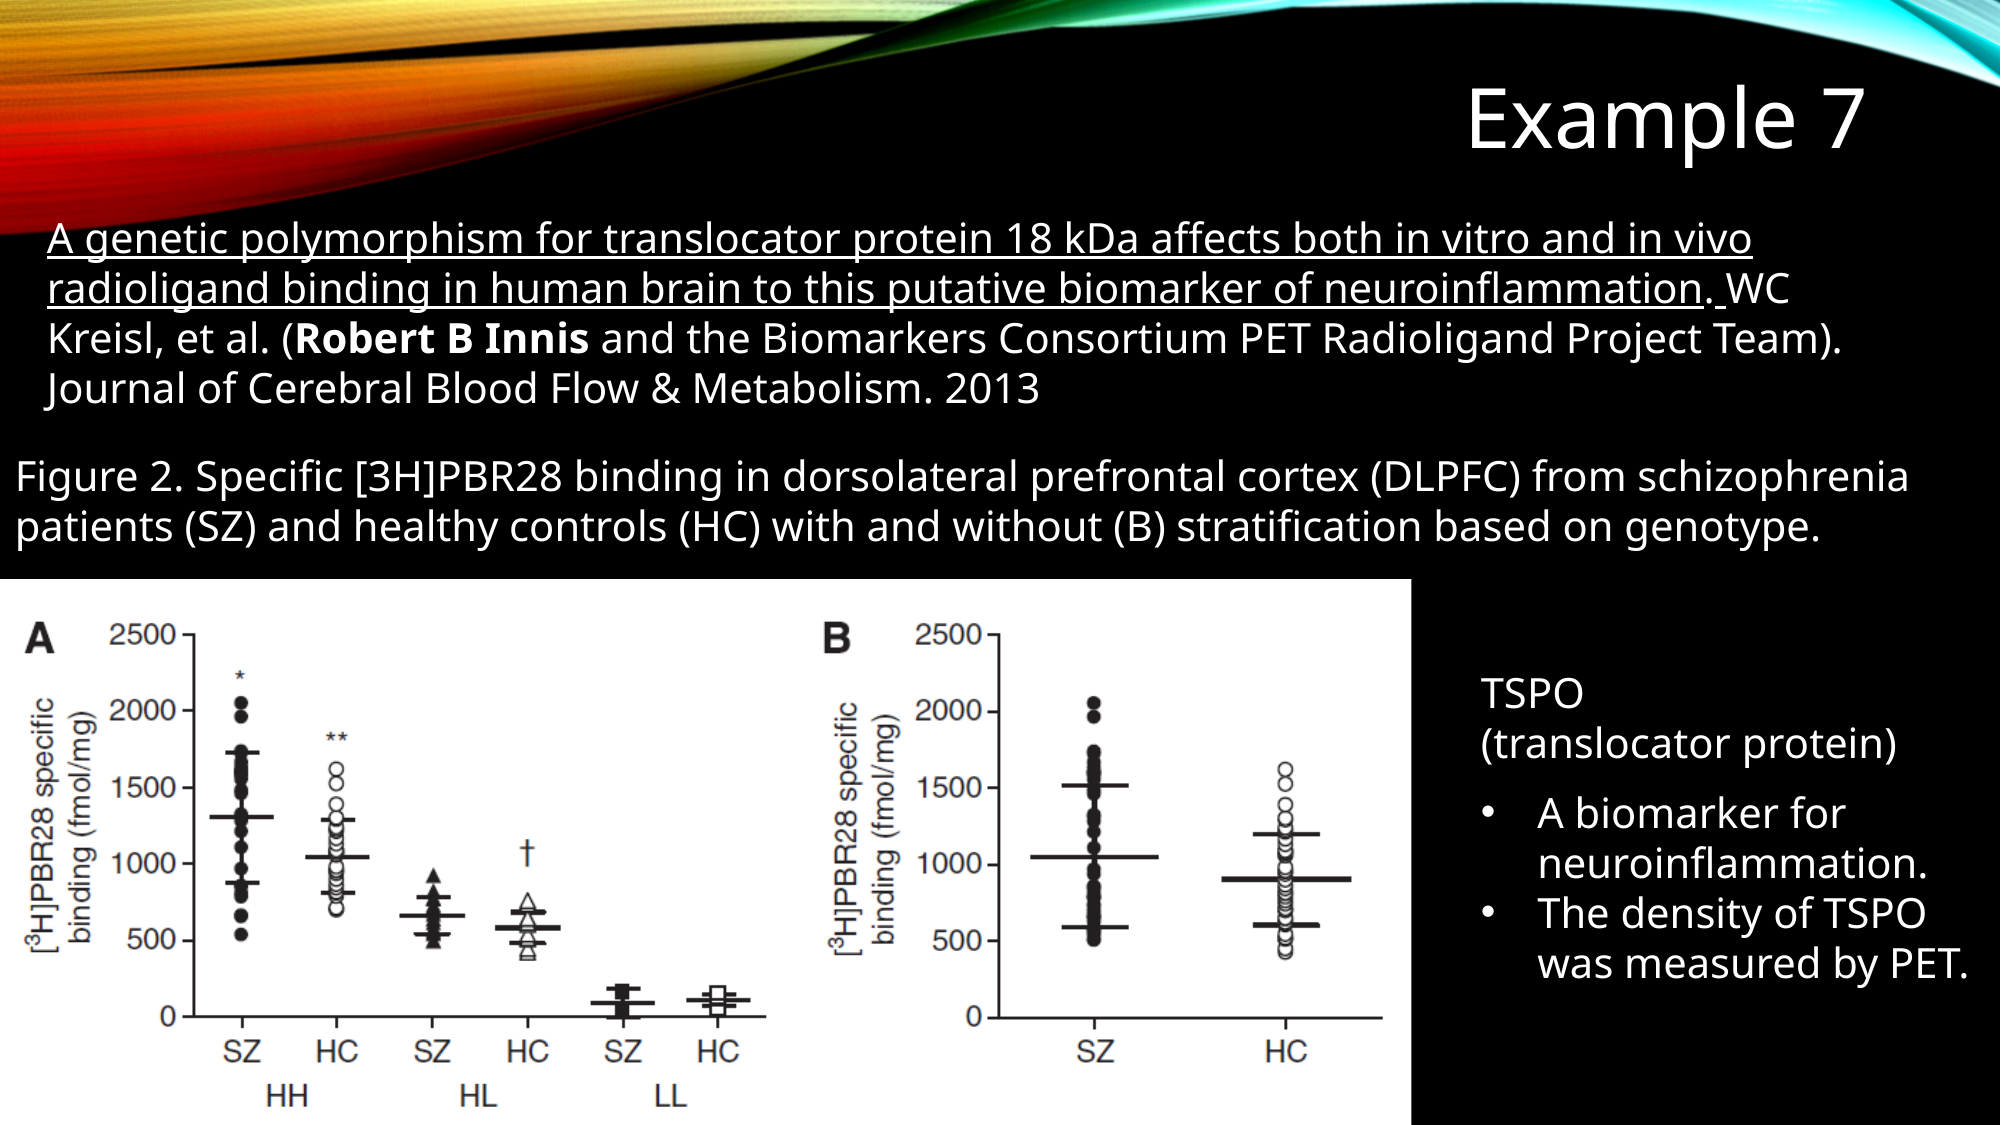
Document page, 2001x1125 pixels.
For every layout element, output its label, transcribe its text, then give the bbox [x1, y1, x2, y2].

text_box Figure 2. Specific [3H]PBR28 binding in dorsolateral prefrontal cortex (DLPFC) from schizophrenia patients (SZ) and healthy controls (HC) with and without (B) stratification based on genotype. [0, 442, 1964, 558]
picture [0, 0, 2000, 237]
text_box A genetic polymorphism for translocator protein 18 kDa affects both in vitro and in vivo radioligand binding in human brain to this putative biomarker of neuroinflammation. WC Kreisl, et al. (Robert B Innis and the Biomarkers Consortium PET Radioligand Project Team). Journal of Cerebral Blood Flow & Metabolism. 2013 [32, 204, 1932, 419]
text_box TSPO (translocator protein) A biomarker for neuroinflammation. The density of TSPO was measured by PET. [1466, 659, 1986, 994]
picture [0, 579, 1412, 1125]
text_box Example 7 [802, 58, 1883, 173]
